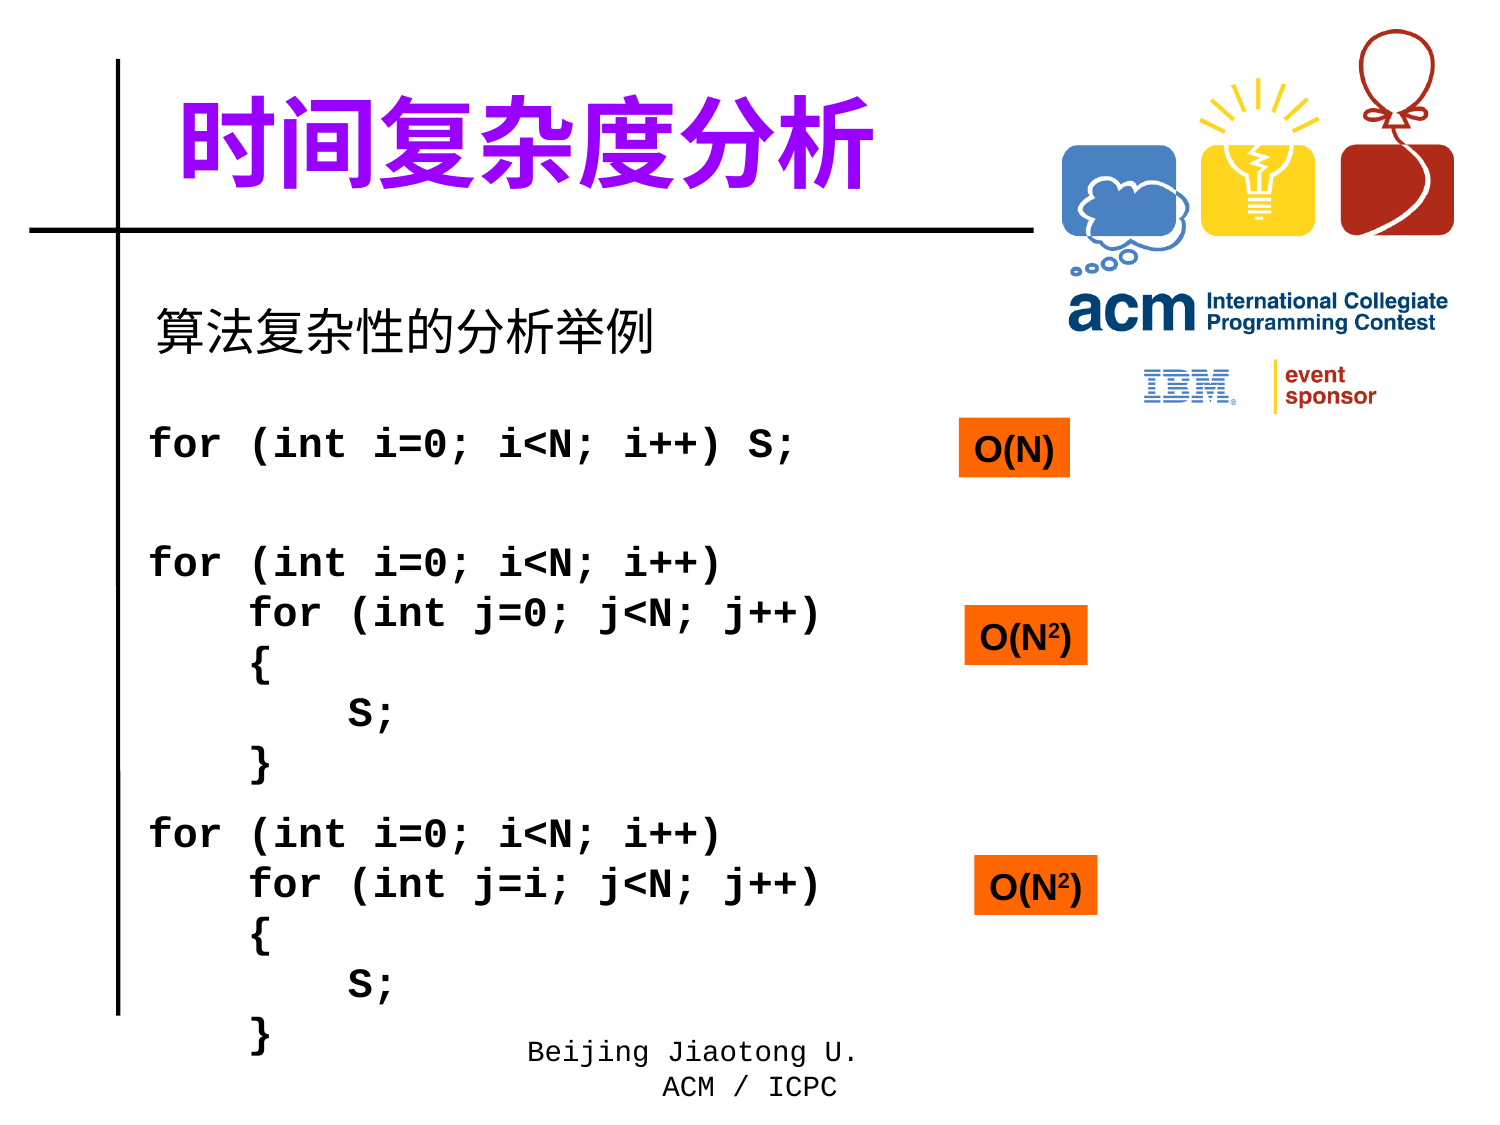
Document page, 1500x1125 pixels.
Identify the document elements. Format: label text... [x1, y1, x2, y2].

picture [1062, 29, 1454, 292]
text_box 算法复杂性的分析举例 [140, 292, 1454, 466]
text_box for (int i=0; i<N; i++) for (int j=i; j<N; j++) { S; } [133, 798, 838, 1064]
text_box O(N2) [964, 605, 1088, 665]
text_box O(N) [958, 417, 1070, 478]
title 时间复杂度分析 [177, 88, 1028, 193]
text_box for (int i=0; i<N; i++) for (int j=0; j<N; j++) { S; } [133, 527, 838, 792]
text_box for (int i=0; i<N; i++) S; [132, 408, 850, 474]
text_box O(N2) [974, 855, 1098, 915]
